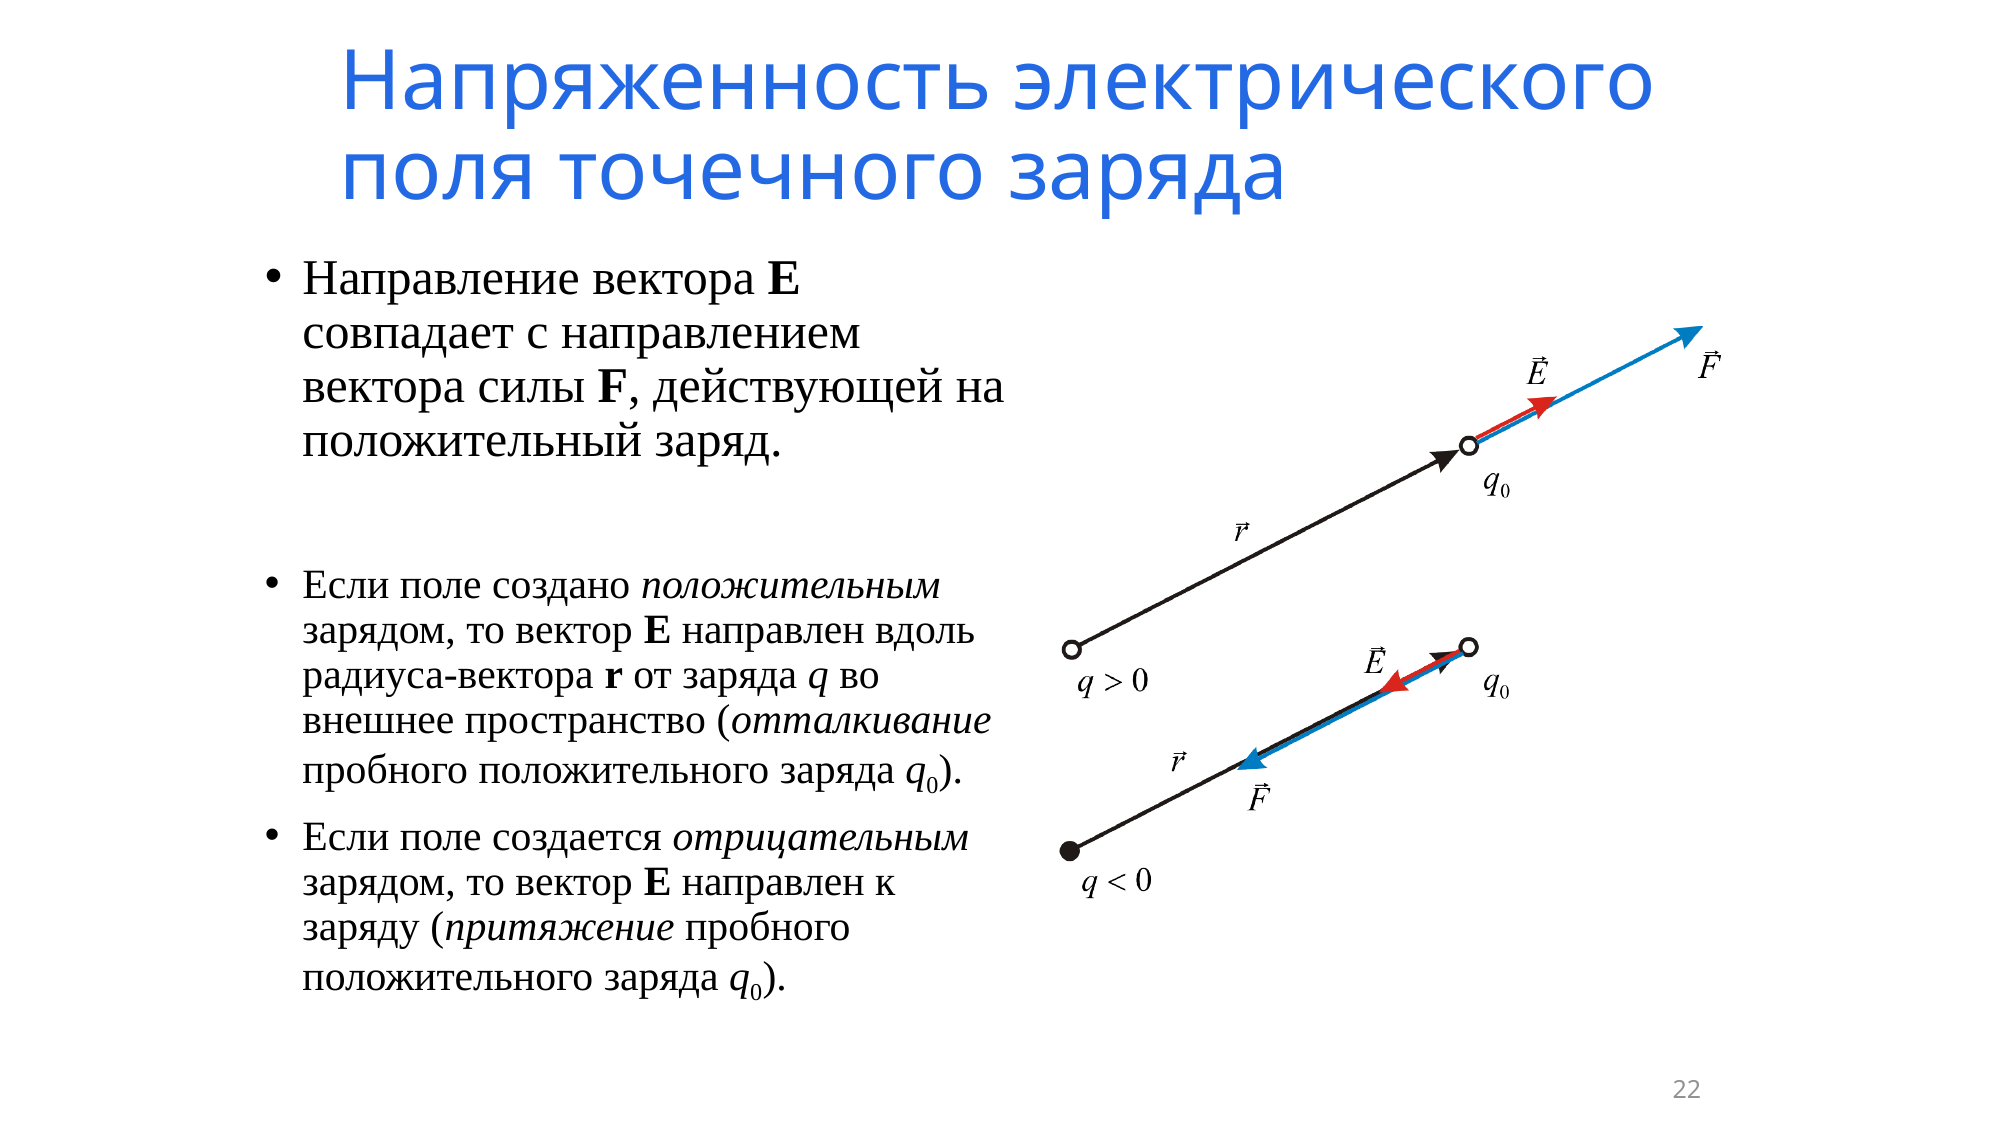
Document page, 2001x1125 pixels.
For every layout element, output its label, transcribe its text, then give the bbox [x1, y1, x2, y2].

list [1059, 326, 1729, 905]
title Напряженность электрического поля точечного заряда [324, 24, 1675, 231]
slide_number 22 [1595, 1062, 1717, 1108]
list Направление вектора E совпадает с направлением вектора силы F, действующей на положительный заряд. Если поле создано положительным зарядом, то вектор E направлен вдоль радиуса-вектора r от заряда q во внешнее пространство (отталкивание пробного положительного заряда q0). Если поле создается отрицательным зарядом, то вектор E направлен к заряду (притяжение пробного положительного заряда q0). [249, 243, 1024, 1125]
